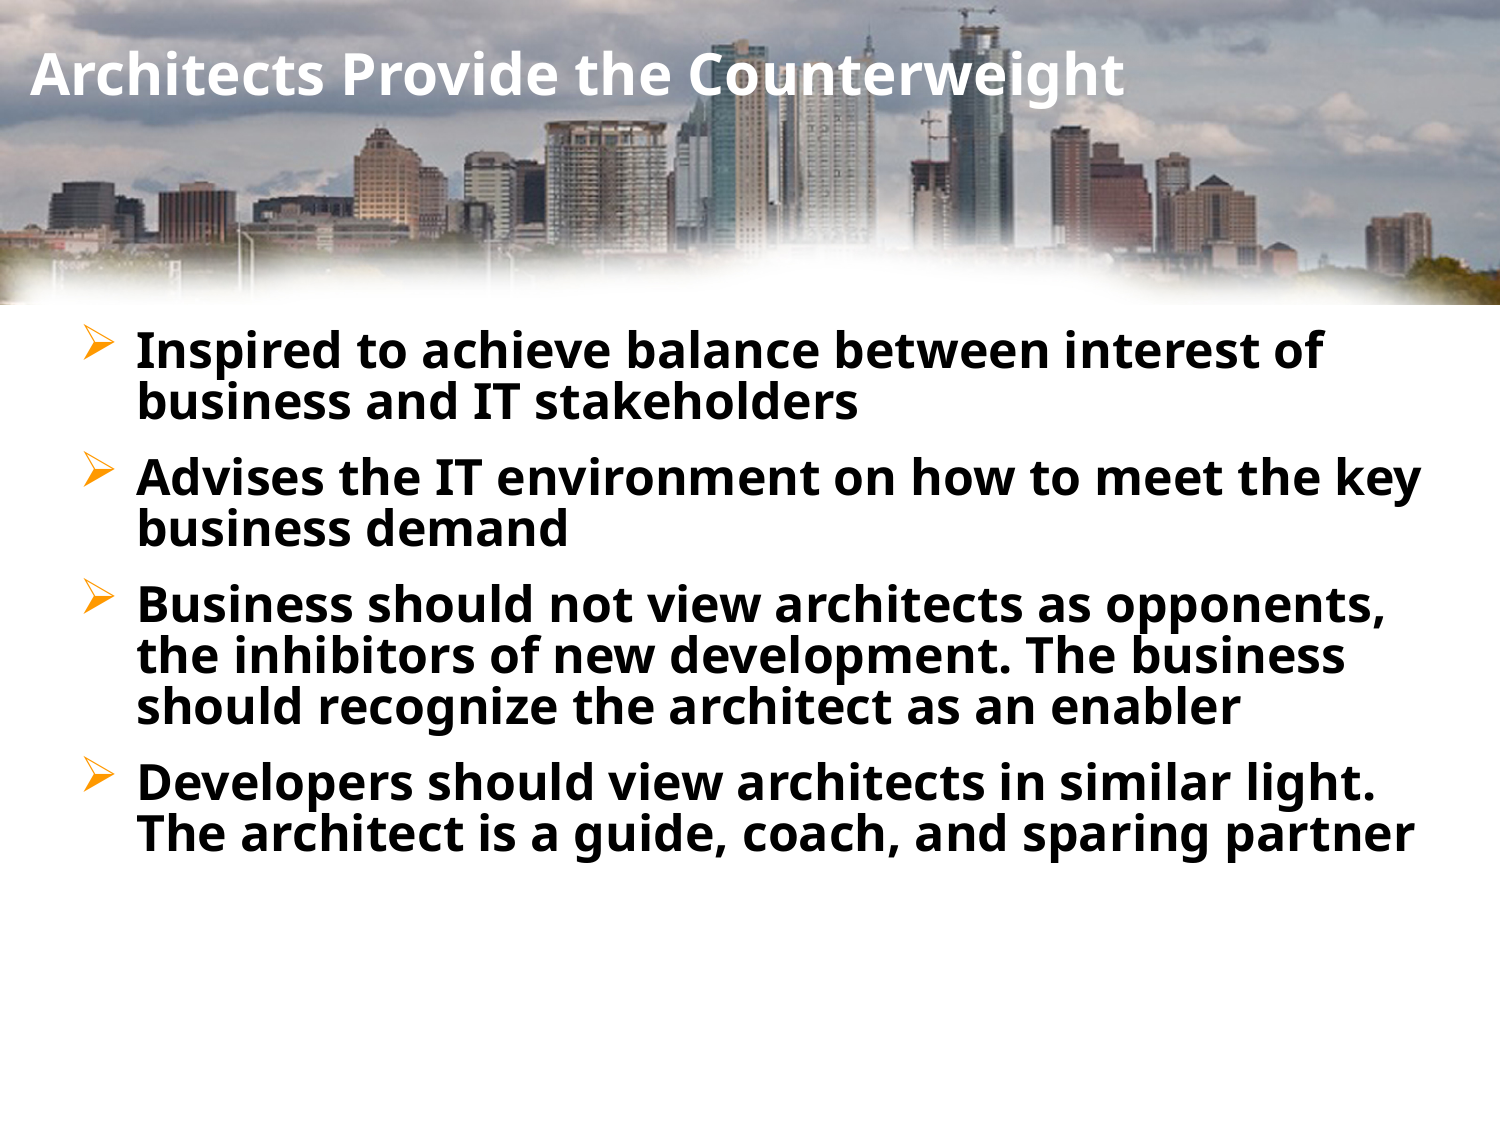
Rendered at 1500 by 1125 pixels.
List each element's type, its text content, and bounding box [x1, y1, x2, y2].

picture [0, 0, 1500, 305]
list Inspired to achieve balance between interest of business and IT stakeholders Advises the IT environment on how to meet the key business demand Business should not view architects as opponents, the inhibitors of new development. The business should recognize the architect as an enabler Developers should view architects in similar light. The architect is a guide, coach, and sparing partner [79, 320, 1447, 993]
title Architects Provide the Counterweight [29, 38, 1500, 117]
